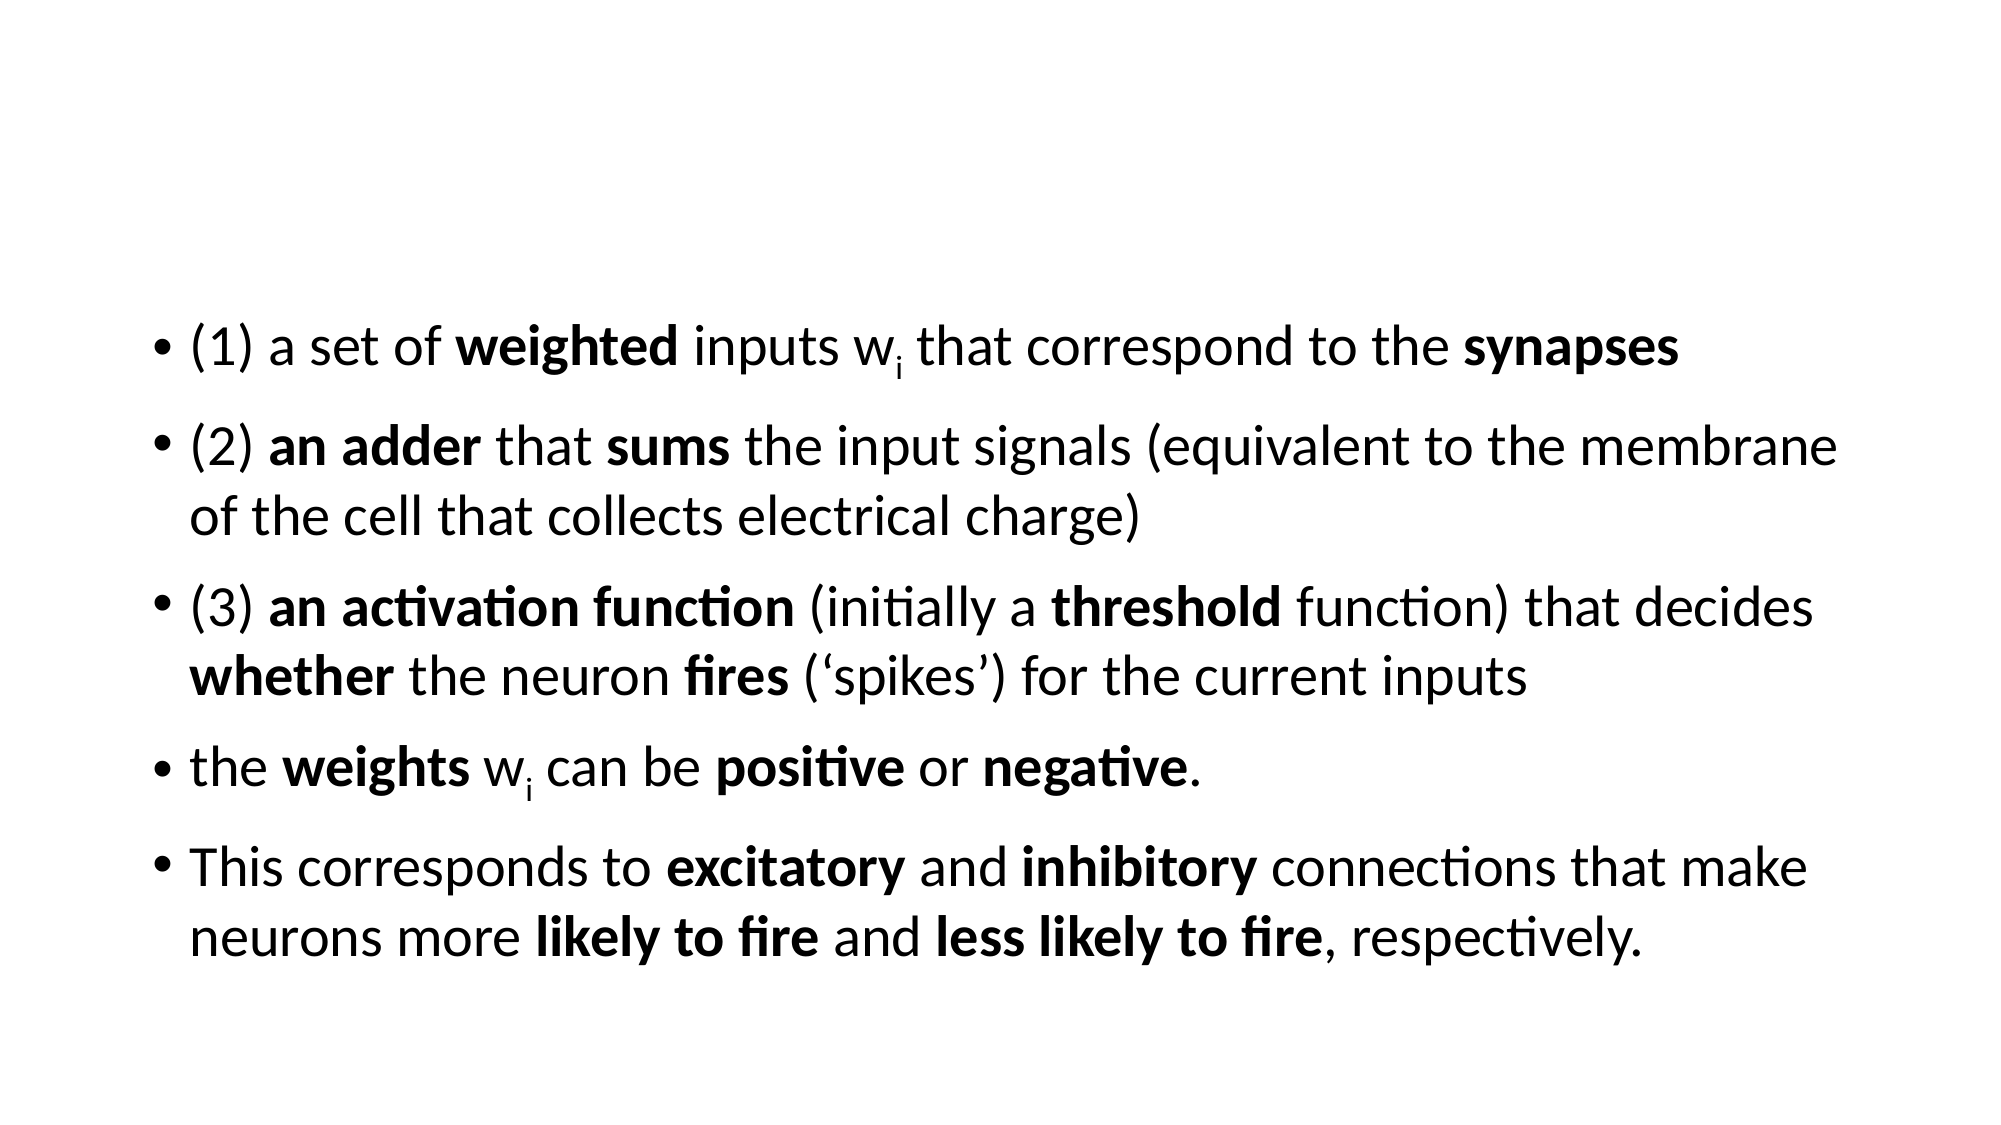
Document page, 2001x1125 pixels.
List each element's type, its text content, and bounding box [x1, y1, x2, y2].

list (1) a set of weighted inputs wi that correspond to the synapses (2) an adder that sums the input signals (equivalent to the membrane of the cell that collects electrical charge) (3) an activation function (initially a threshold function) that decides whether the neuron fires (‘spikes’) for the current inputs the weights wi can be positive or negative. This corresponds to excitatory and inhibitory connections that make neurons more likely to fire and less likely to fire, respectively. [137, 299, 1863, 1014]
